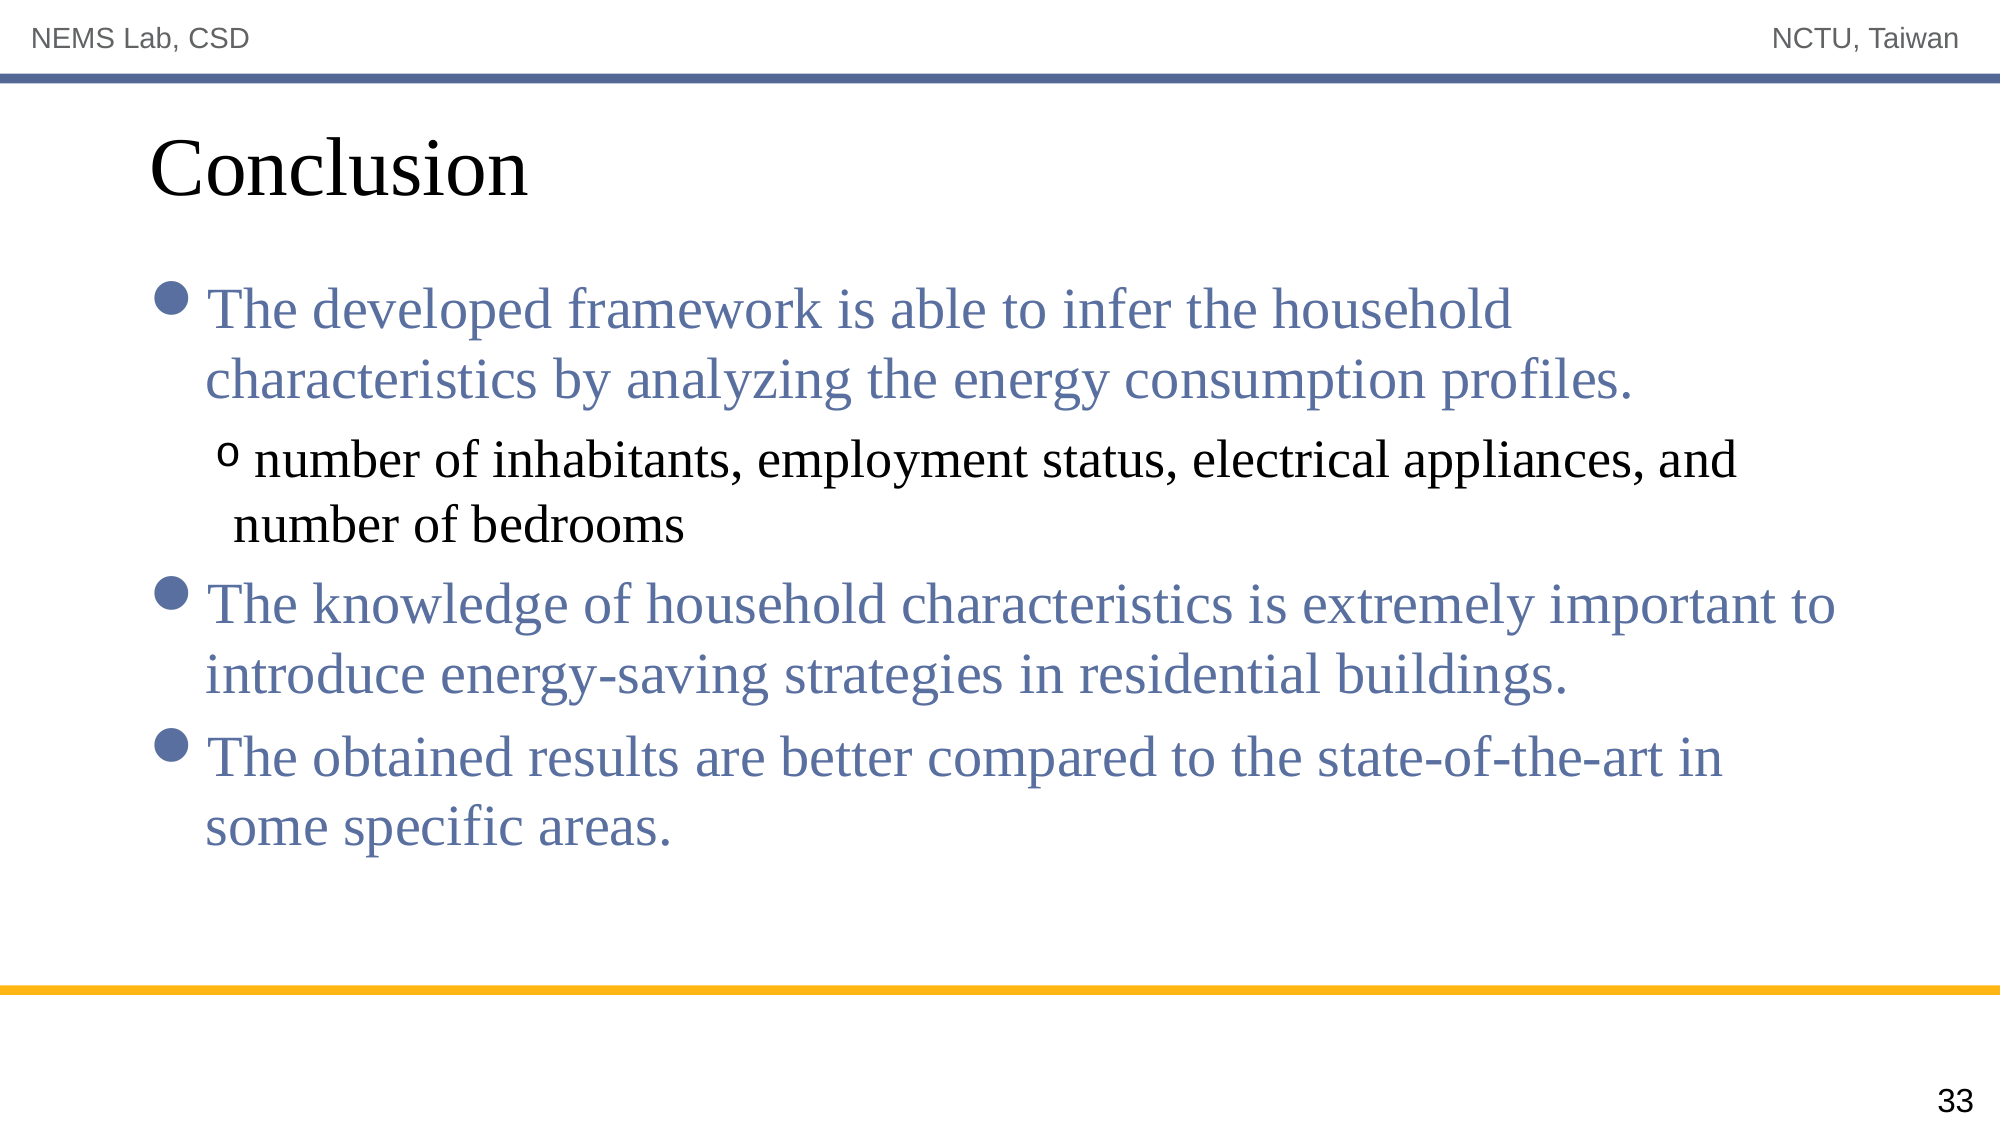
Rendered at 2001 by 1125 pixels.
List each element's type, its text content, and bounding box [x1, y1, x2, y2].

slide_number 33 [1574, 1074, 1975, 1123]
title Conclusion [149, 97, 1849, 228]
list The developed framework is able to infer the household characteristics by analyzing the energy consumption profiles. number of inhabitants, employment status, electrical appliances, and number of bedrooms The knowledge of household characteristics is extremely important to introduce energy-saving strategies in residential buildings. The obtained results are better compared to the state-of-the-art in some specific areas. [149, 270, 1844, 978]
